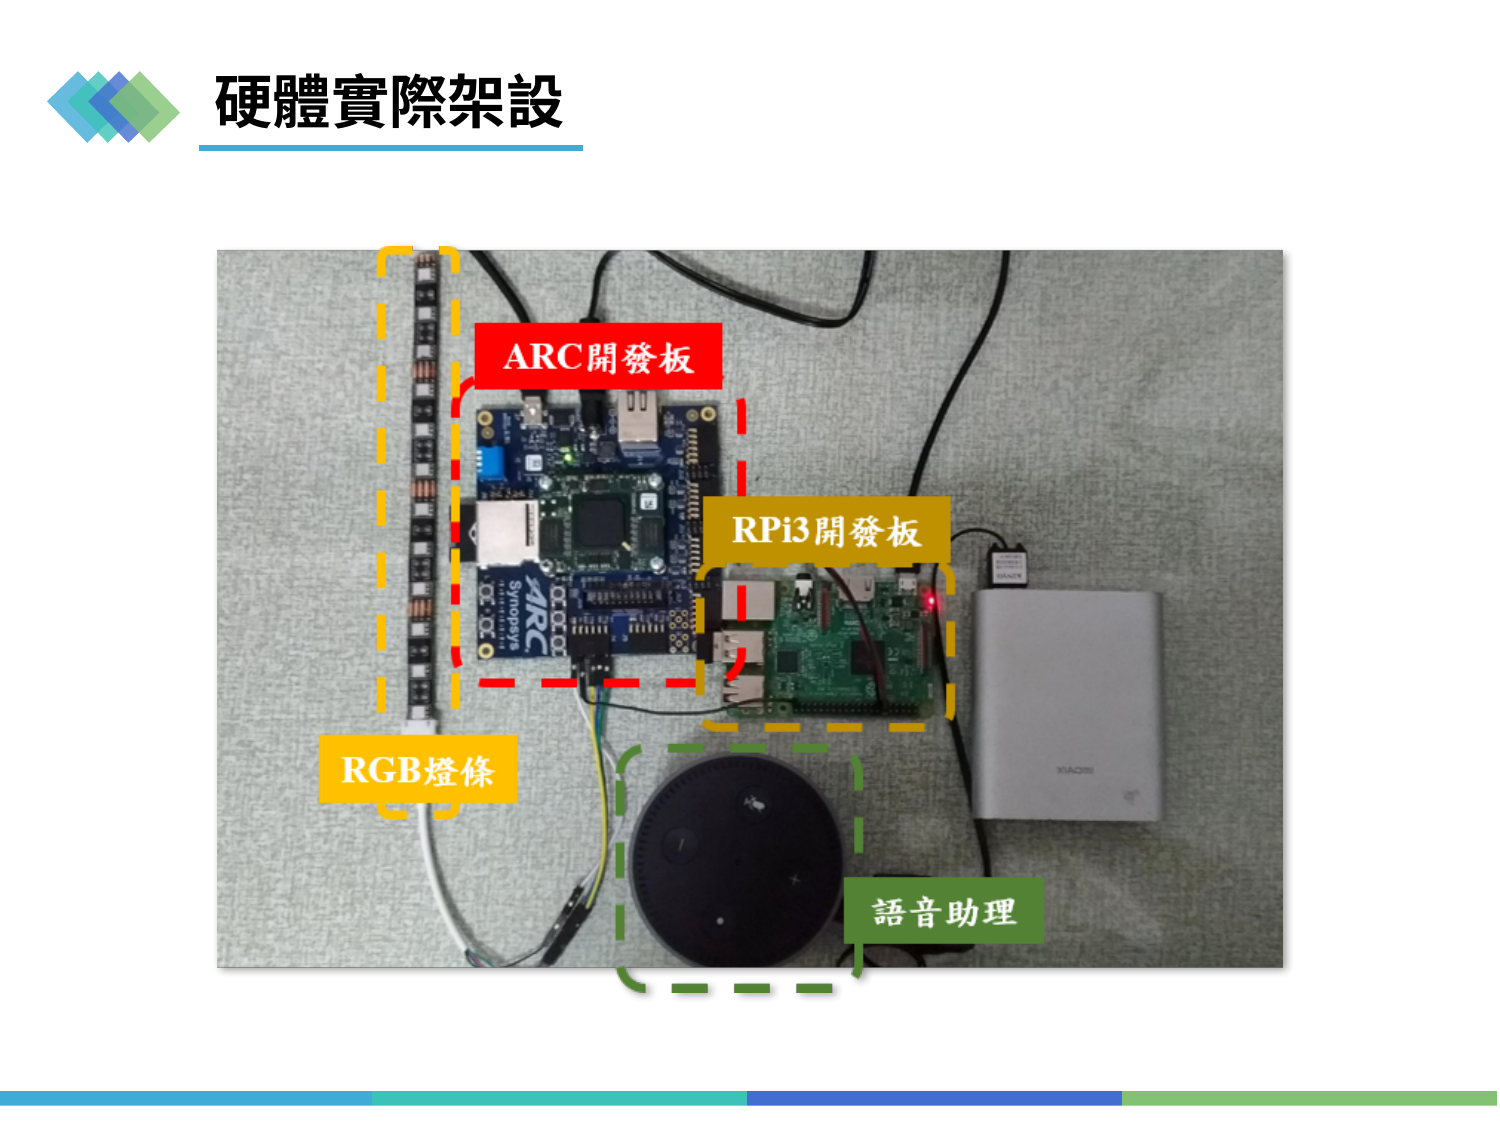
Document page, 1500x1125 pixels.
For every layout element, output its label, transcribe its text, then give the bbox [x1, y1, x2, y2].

list 硬體實際架設 [200, 66, 593, 148]
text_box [0, 1091, 1498, 1106]
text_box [60, 78, 167, 136]
picture [217, 246, 1283, 993]
